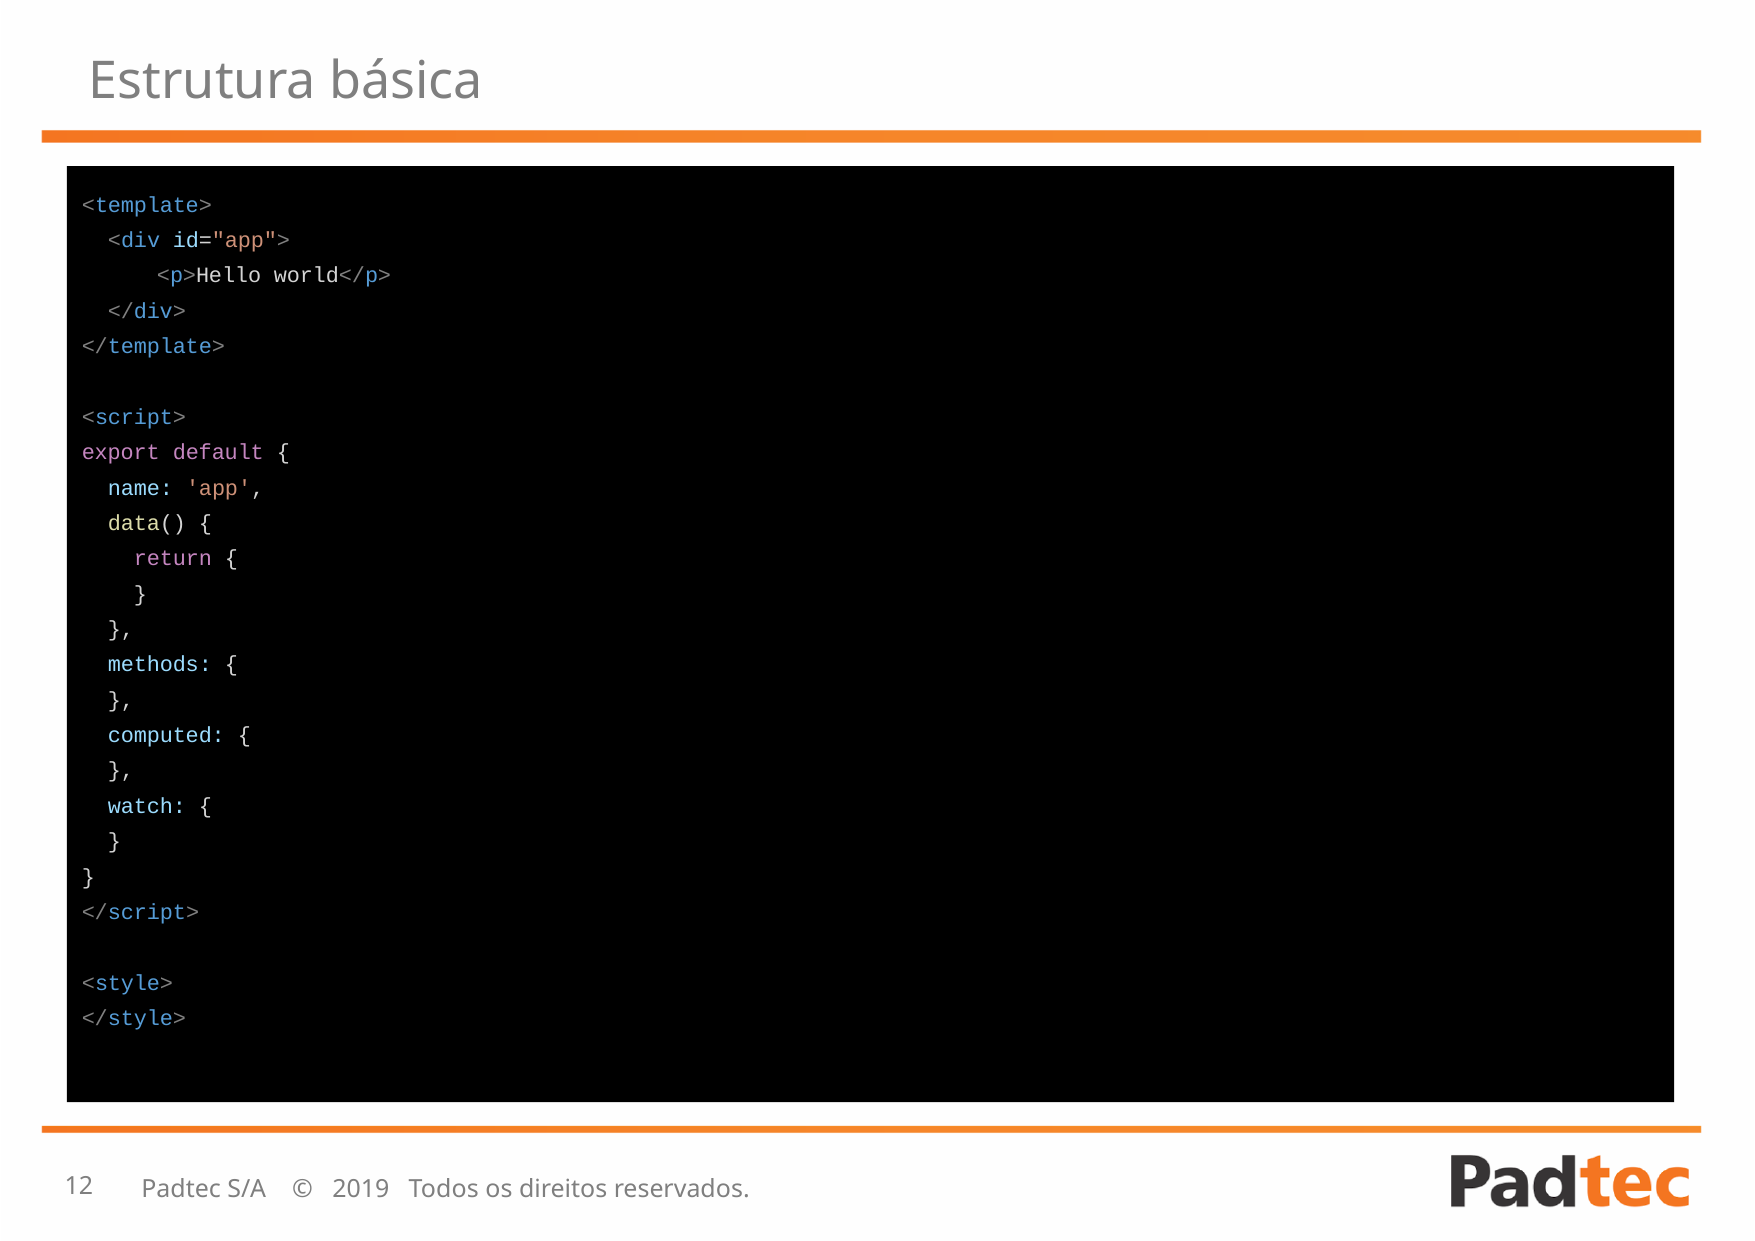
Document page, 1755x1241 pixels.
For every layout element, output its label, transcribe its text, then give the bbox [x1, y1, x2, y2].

text_box <template> <div id="app"> <p>Hello world</p> </div> </template> <script> export default { name: 'app', data() { return { } }, methods: { }, computed: { }, watch: { } } </script> <style> </style> [66, 166, 1675, 1103]
title Estrutura básica [73, 29, 1653, 127]
picture [0, 0, 1755, 1241]
text_box [48, 170, 1699, 1107]
